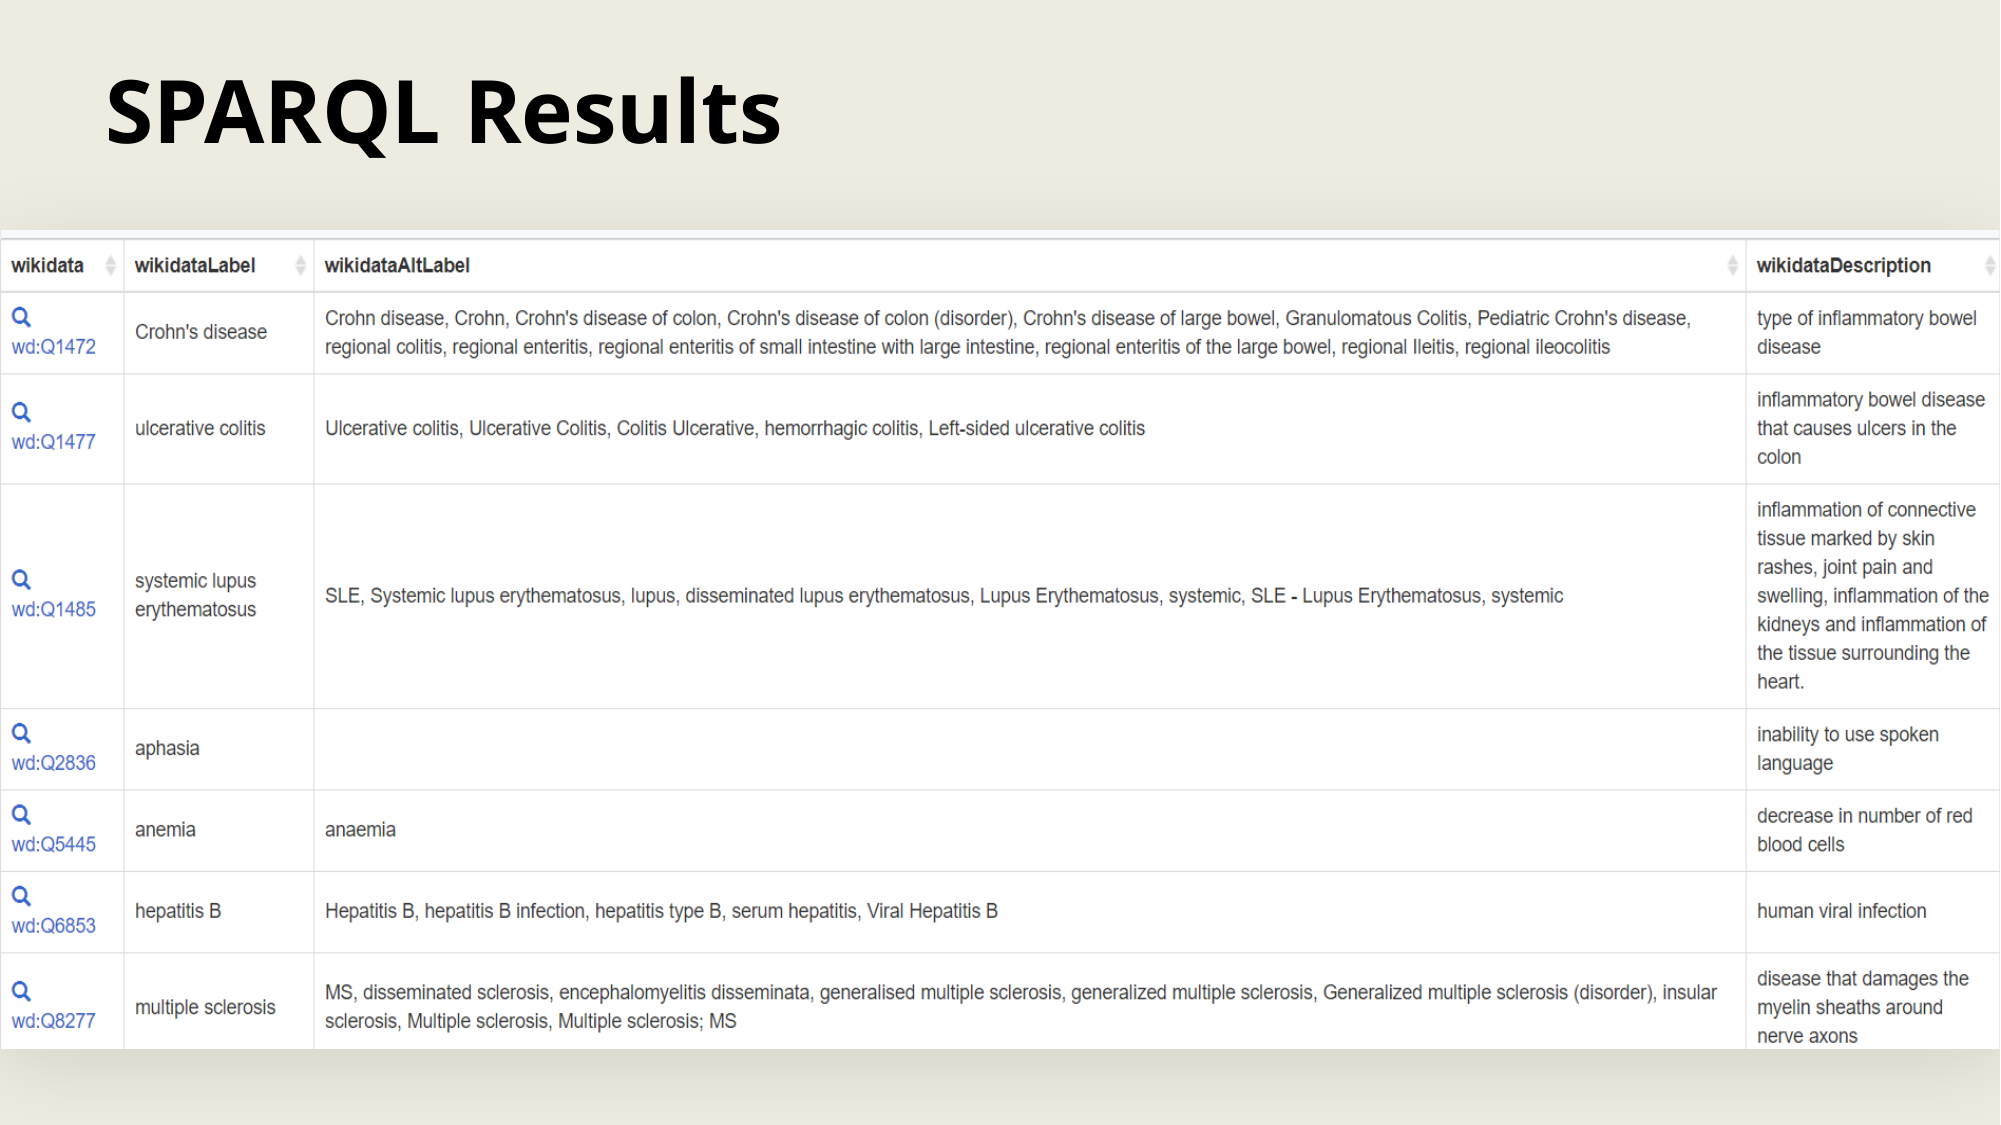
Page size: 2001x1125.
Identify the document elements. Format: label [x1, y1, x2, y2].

text_box [0, 0, 2000, 230]
text_box [0, 1049, 2000, 1125]
list [0, 230, 2000, 1049]
